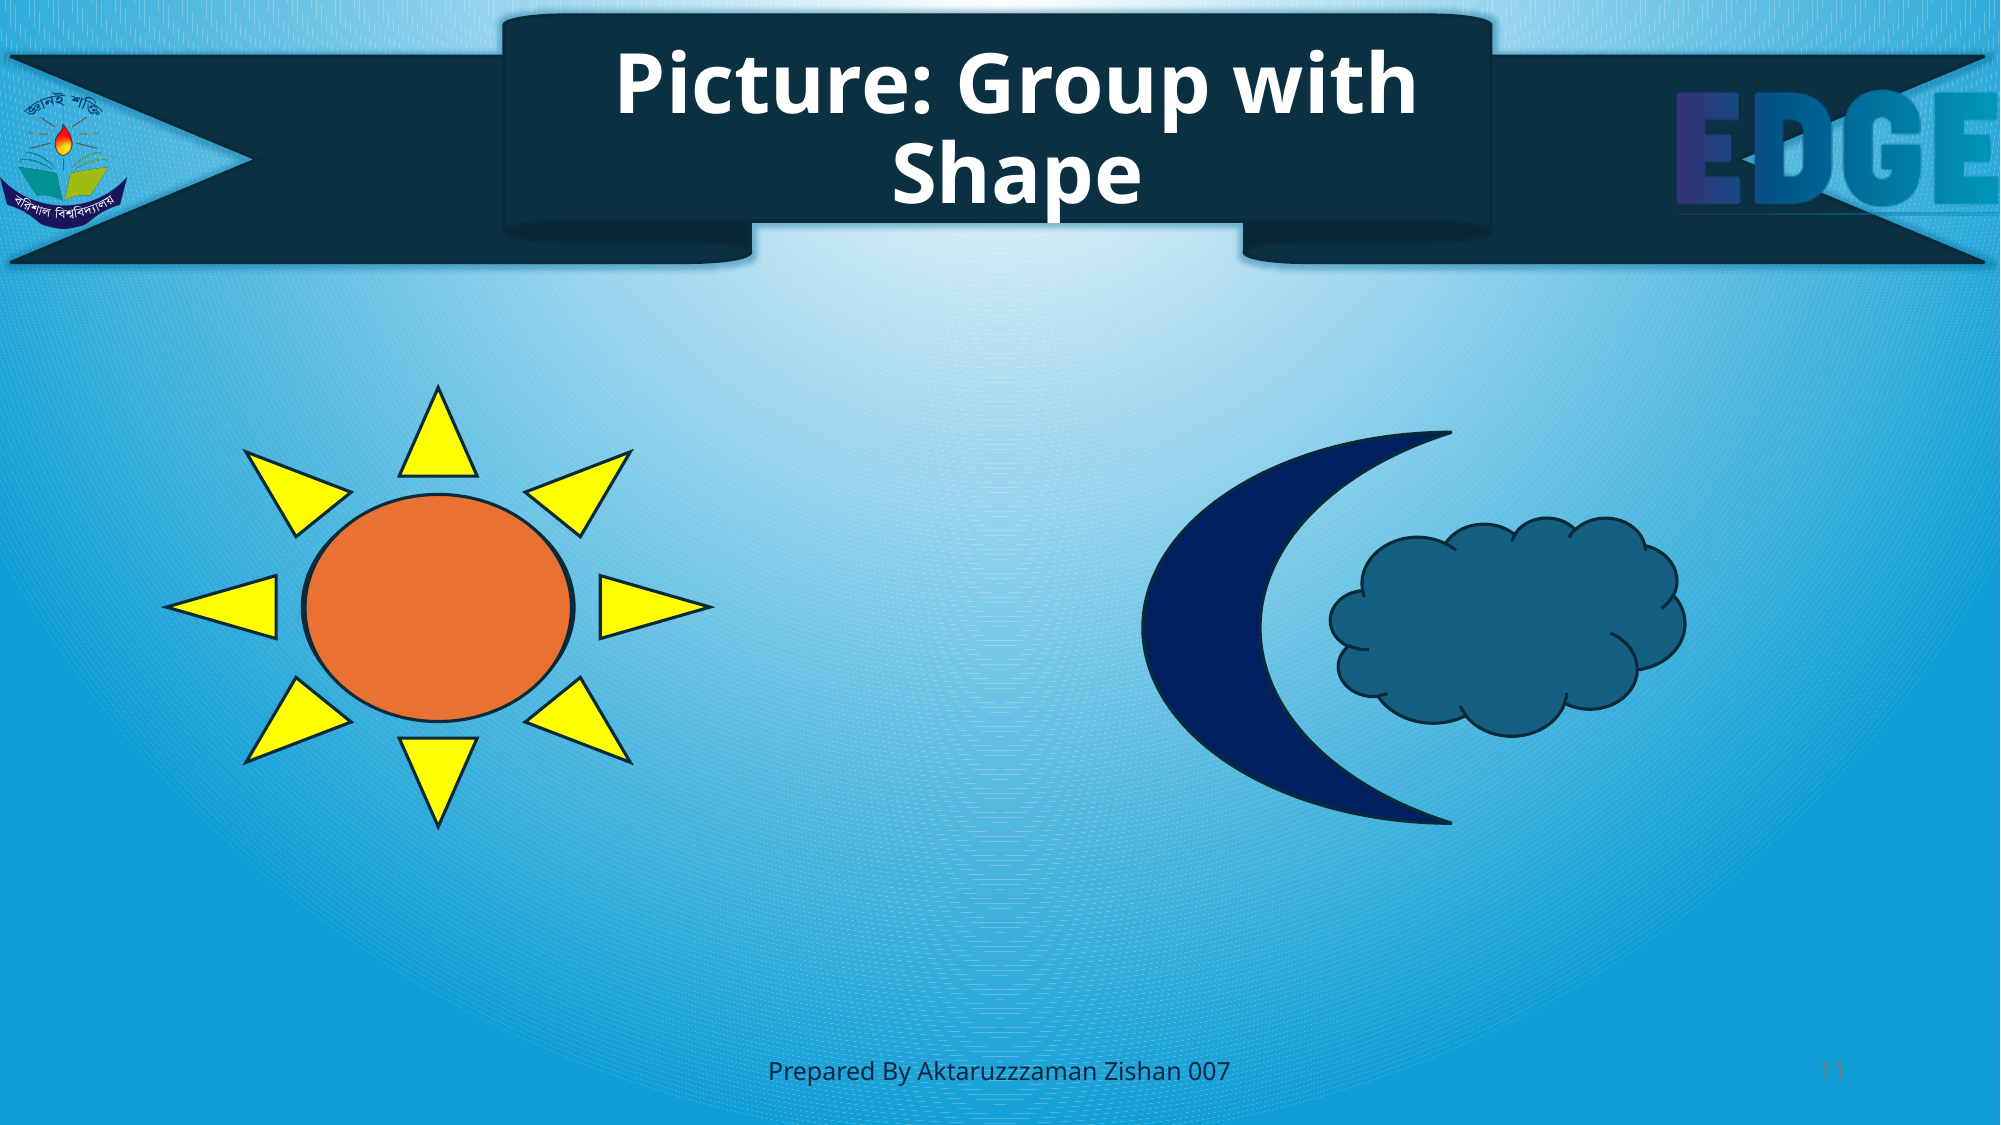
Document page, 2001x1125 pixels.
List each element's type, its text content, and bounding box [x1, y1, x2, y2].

picture [1670, 87, 2000, 216]
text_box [165, 386, 711, 828]
slide_number 11 [1412, 1042, 1863, 1103]
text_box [1142, 431, 1686, 824]
footer Prepared By Aktaruzzzaman Zishan 007 [662, 1042, 1338, 1103]
picture [0, 85, 138, 235]
title Picture: Group with Shape [509, 14, 1526, 248]
